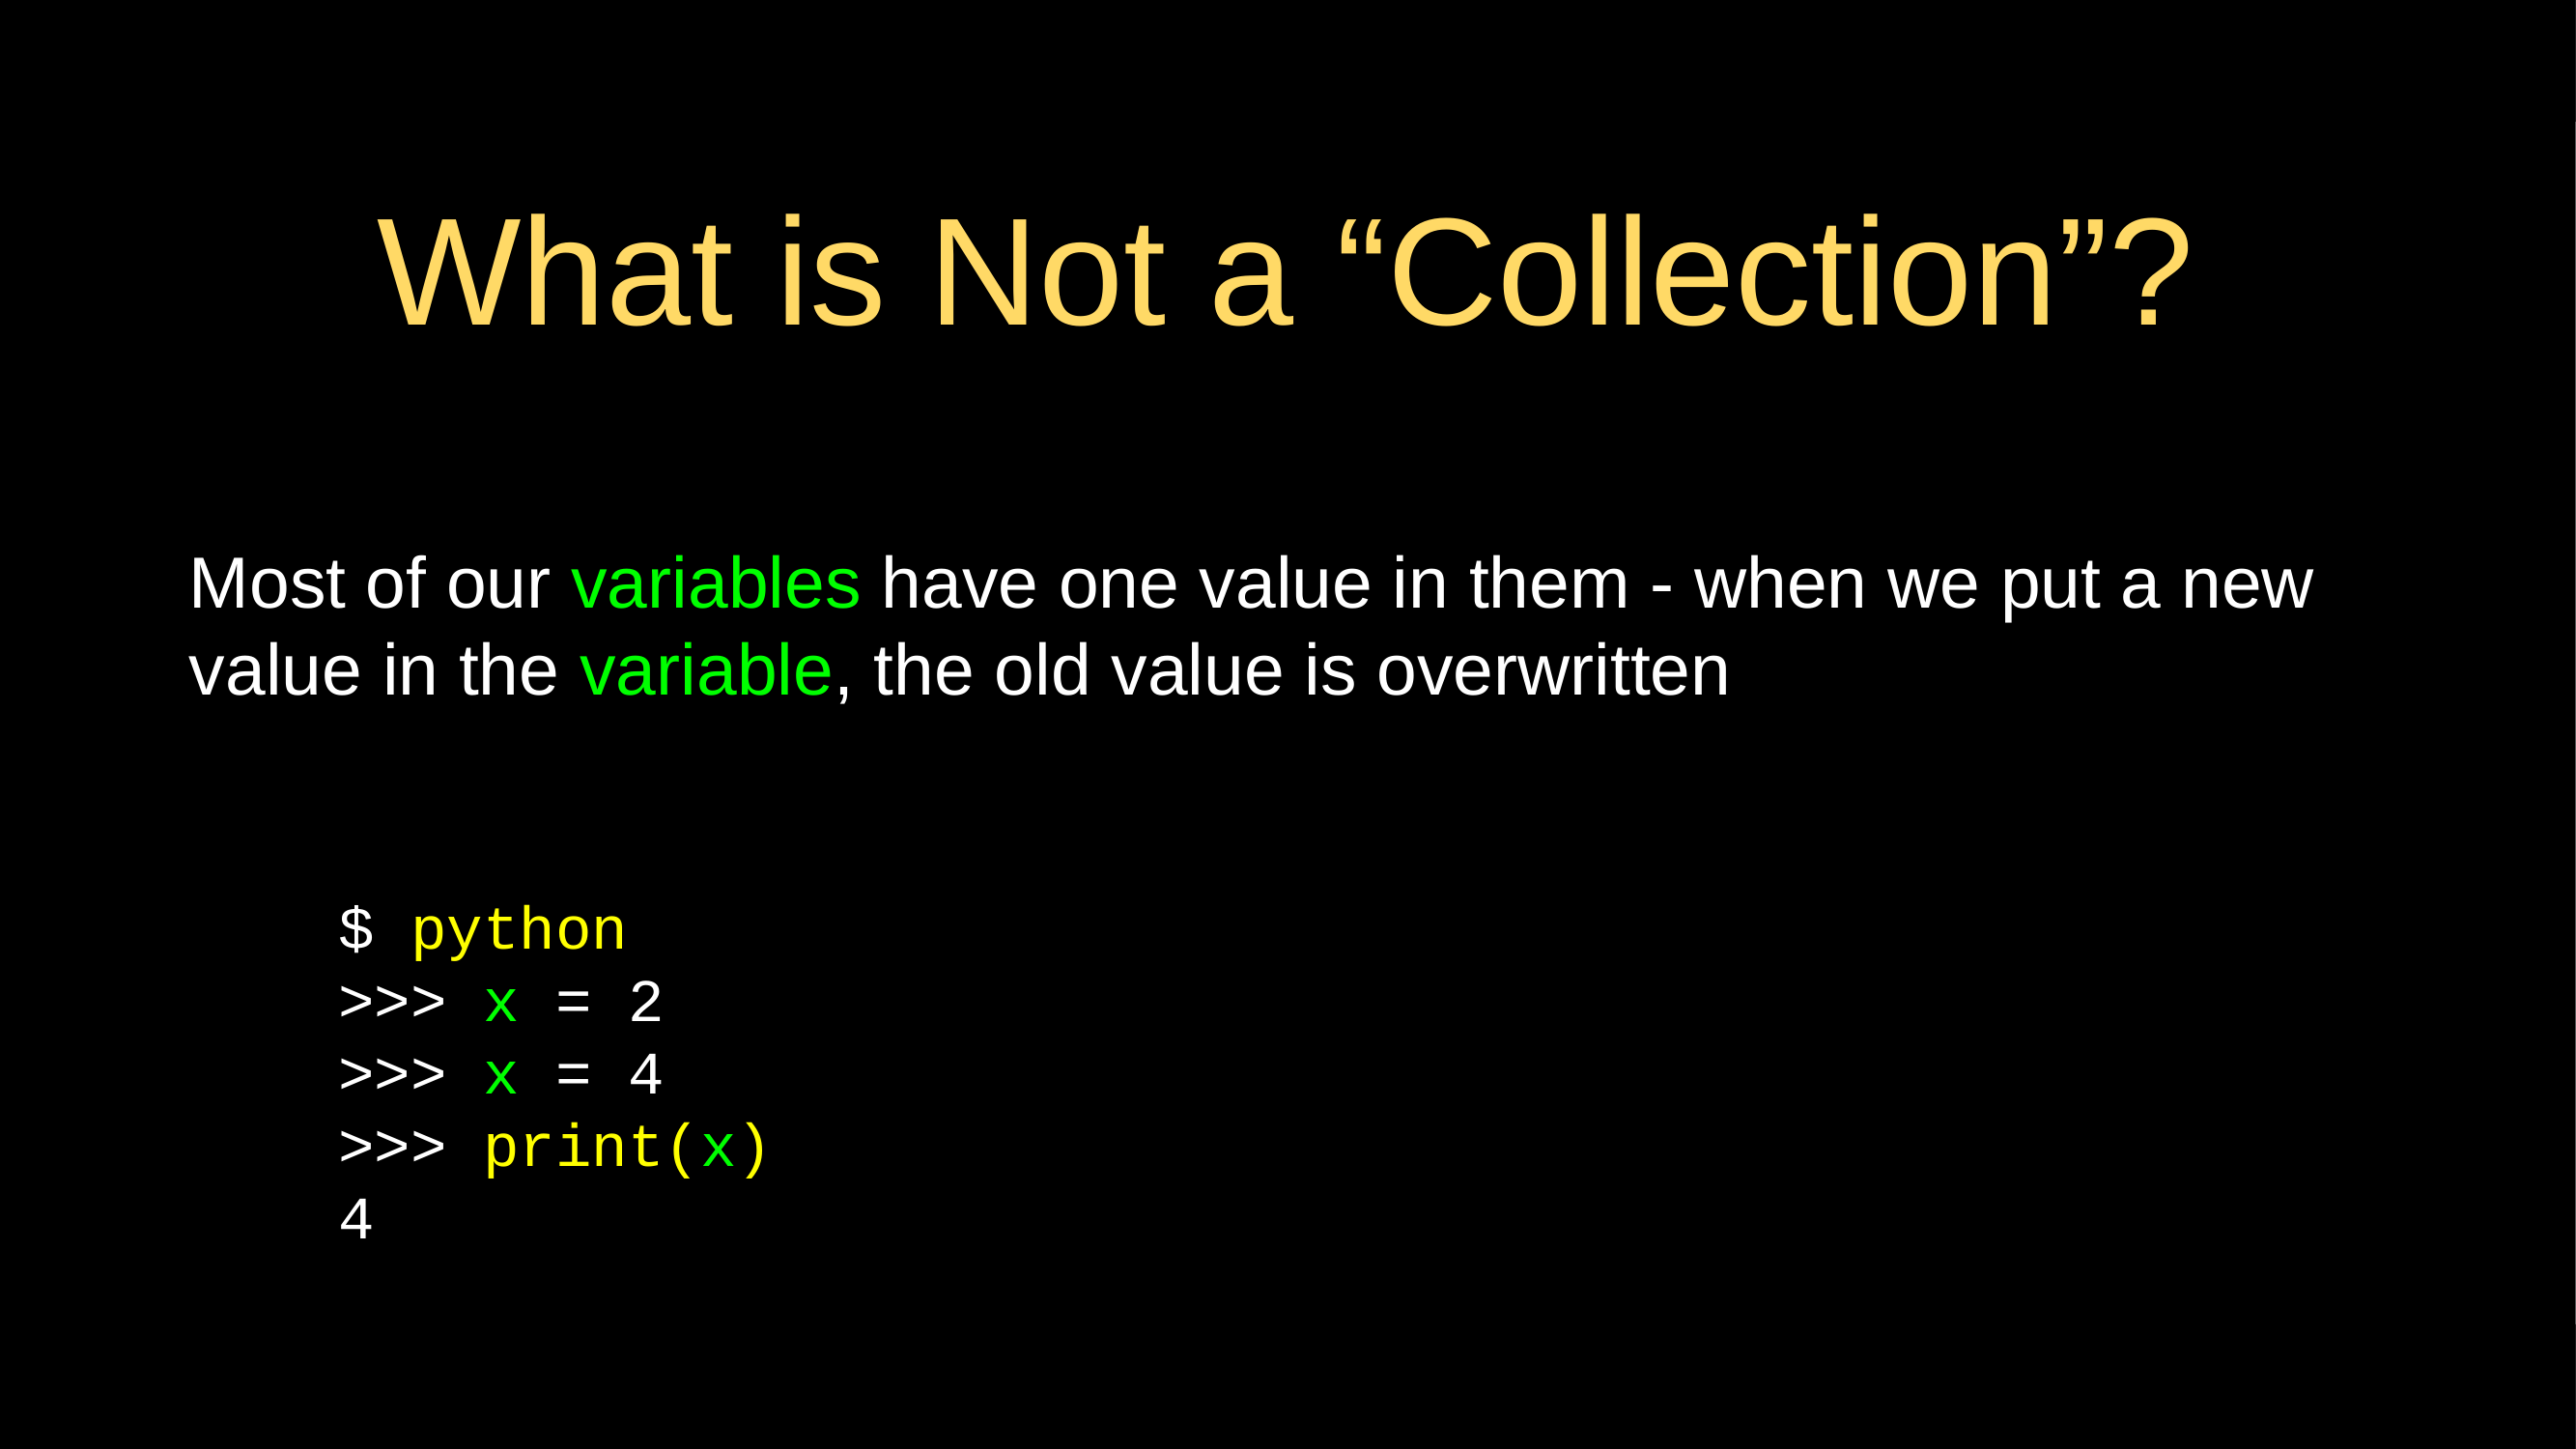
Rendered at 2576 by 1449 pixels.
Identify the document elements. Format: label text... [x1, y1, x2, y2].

text_box $ python >>> x = 2 >>> x = 4 >>> print(x) 4 [338, 891, 2275, 1249]
list Most of our variables have one value in them - when we put a new value in the variable, the old value is overwritten [183, 412, 2391, 834]
title What is Not a “Collection”? [183, 125, 2391, 403]
